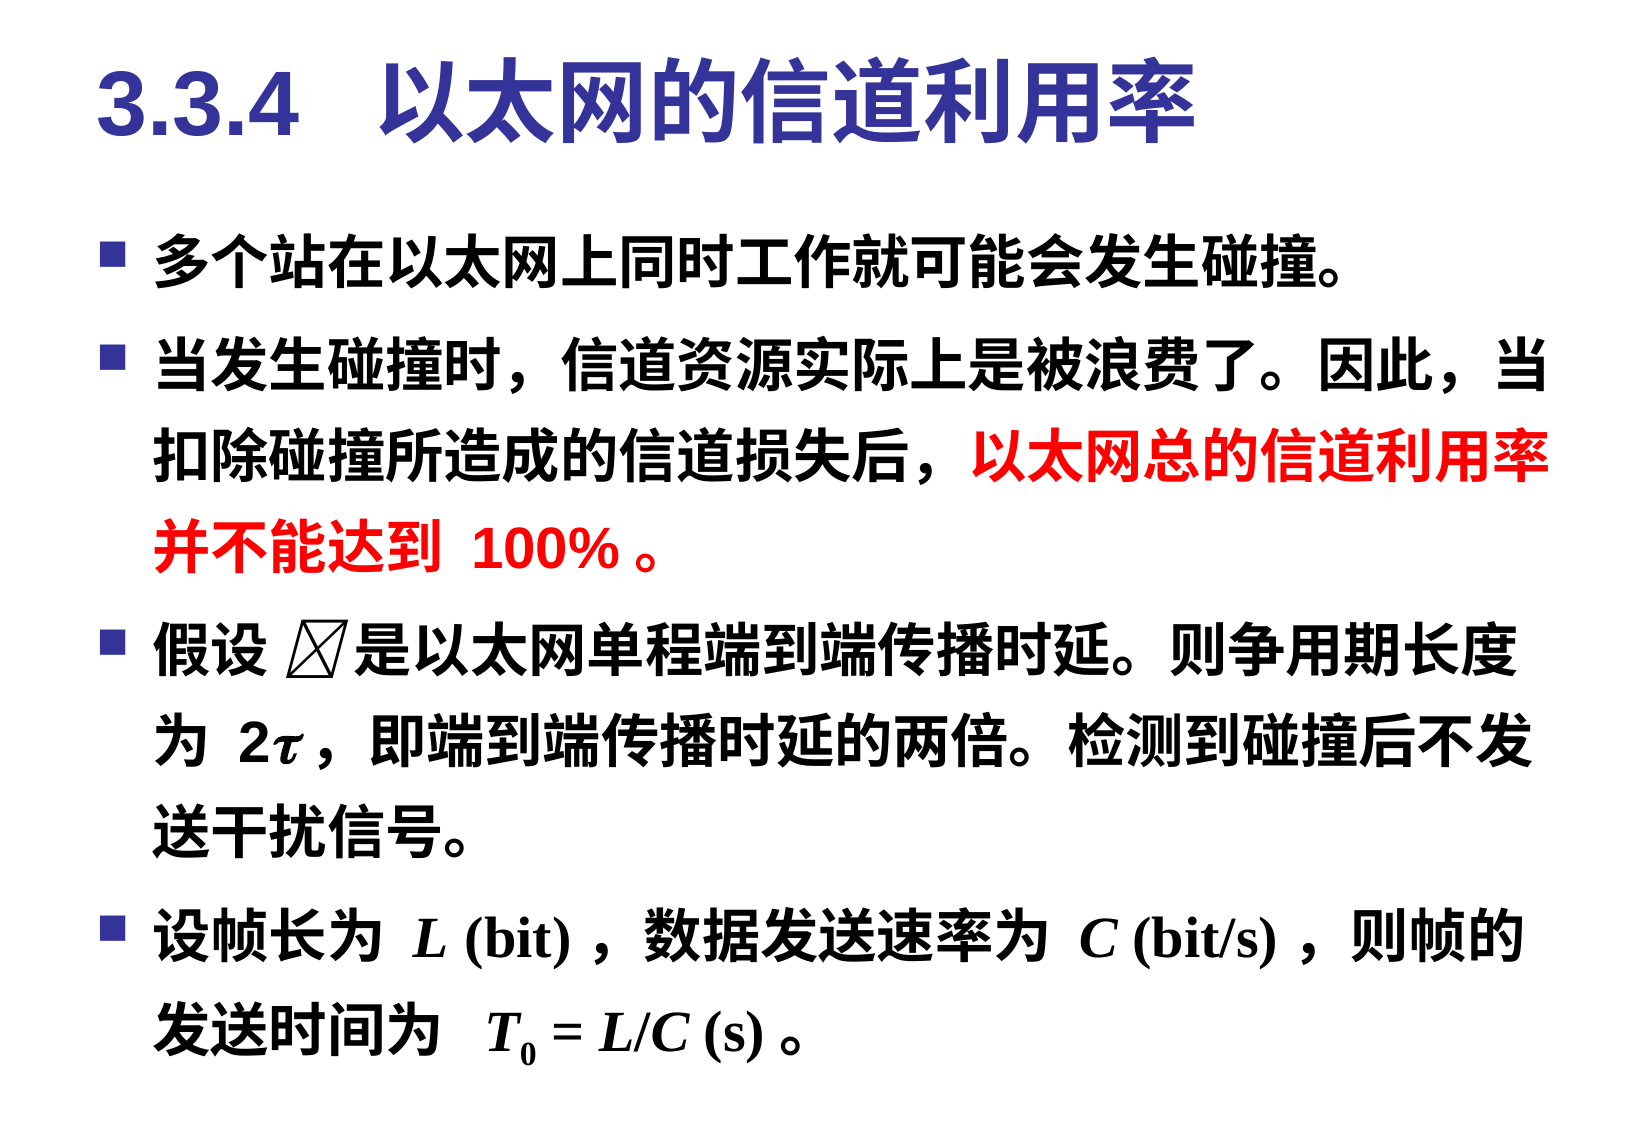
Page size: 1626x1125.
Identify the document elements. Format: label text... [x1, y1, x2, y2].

list 多个站在以太网上同时工作就可能会发生碰撞。 当发生碰撞时，信道资源实际上是被浪费了。因此，当扣除碰撞所造成的信道损失后，以太网总的信道利用率并不能达到 100%。 假设  是以太网单程端到端传播时延。则争用期长度为 2，即端到端传播时延的两倍。检测到碰撞后不发送干扰信号。 设帧长为 L (bit)，数据发送速率为 C (bit/s)，则帧的发送时间为 T0 = L/C (s)。 [81, 196, 1569, 1083]
title 3.3.4 以太网的信道利用率 [81, 30, 1569, 161]
